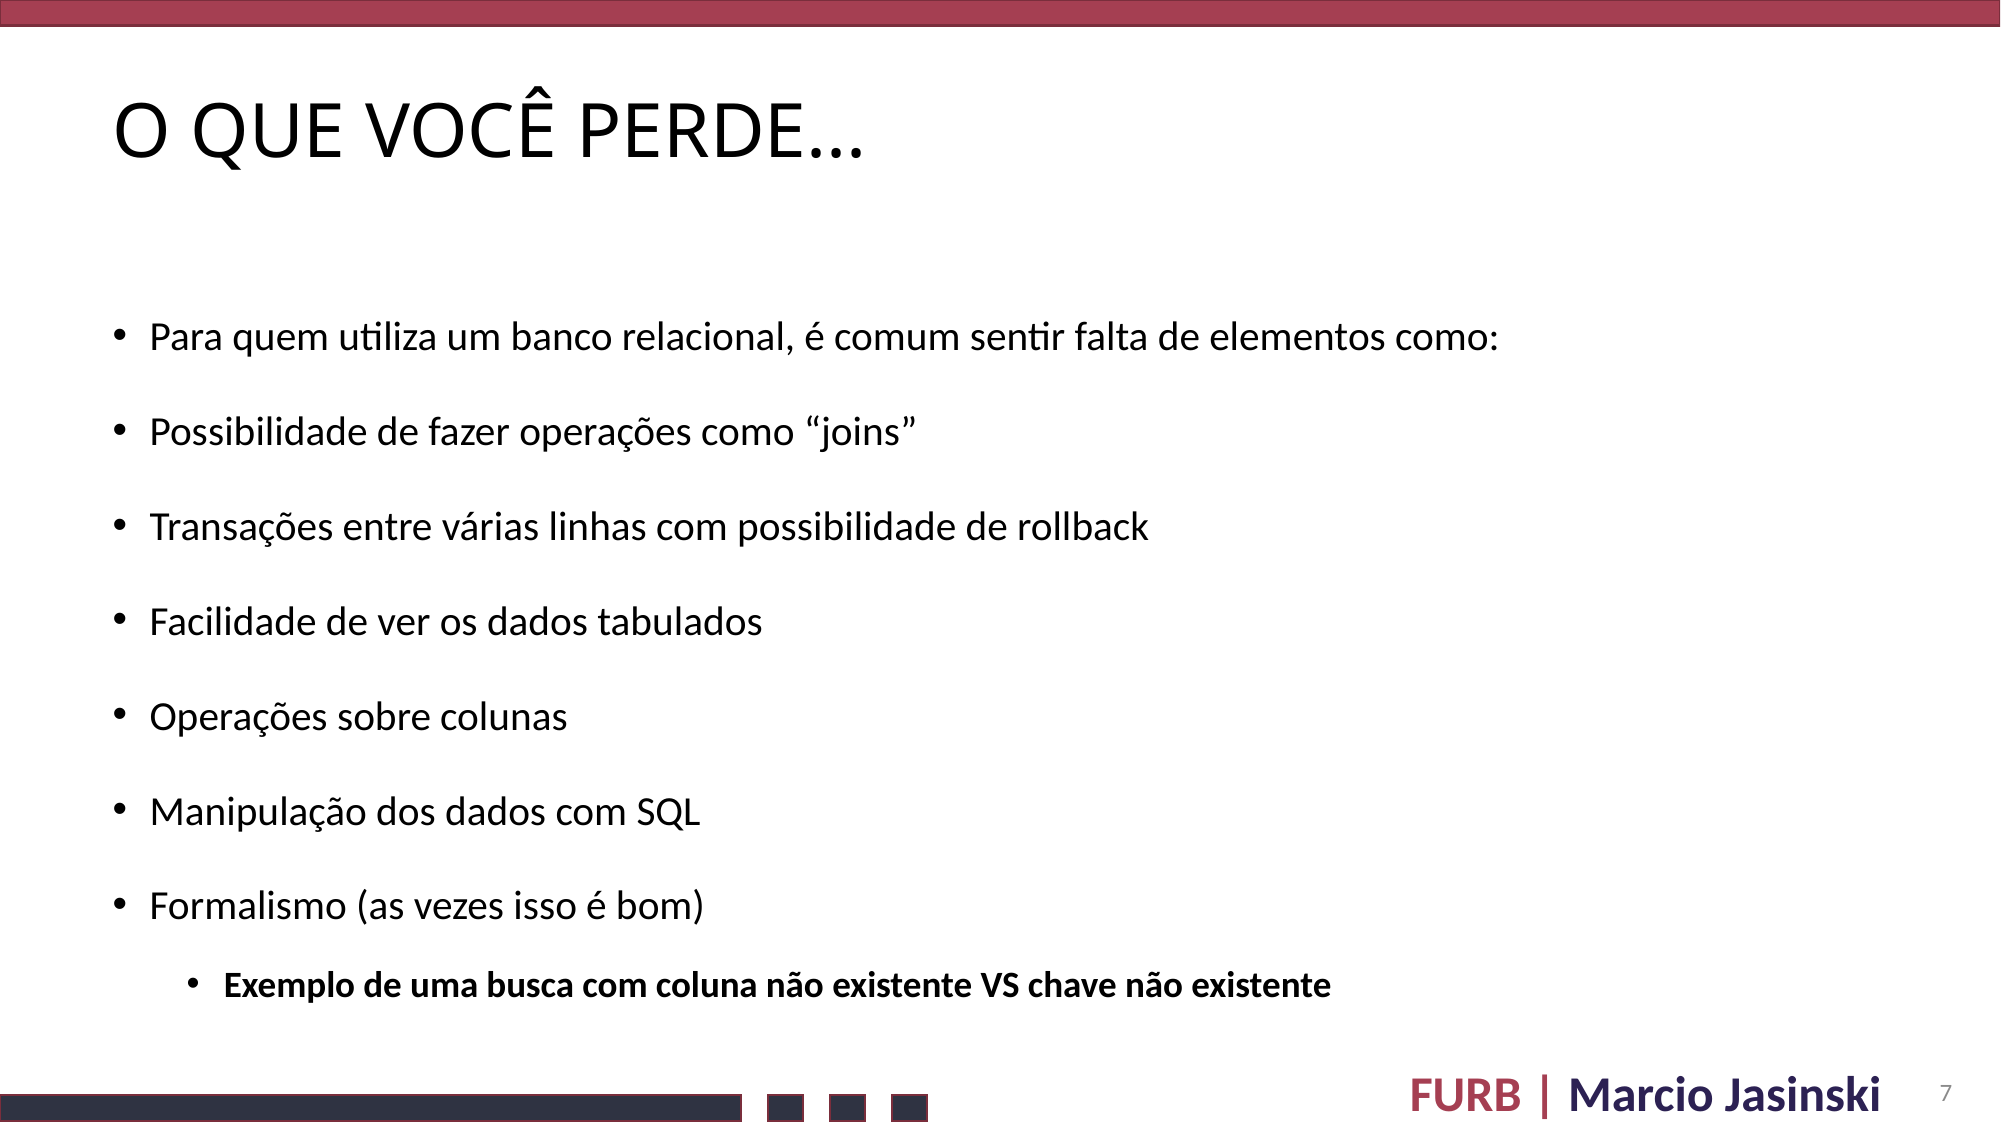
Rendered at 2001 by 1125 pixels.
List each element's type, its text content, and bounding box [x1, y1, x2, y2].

title O que você perde... [97, 59, 1903, 196]
list Para quem utiliza um banco relacional, é comum sentir falta de elementos como: Possibilidade de fazer operações como “joins” Transações entre várias linhas com possibilidade de rollback Facilidade de ver os dados tabulados Operações sobre colunas Manipulação dos dados com SQL Formalismo (as vezes isso é bom) Exemplo de uma busca com coluna não existente VS chave não existente [97, 277, 1901, 1014]
slide_number 7 [1894, 1061, 1968, 1121]
